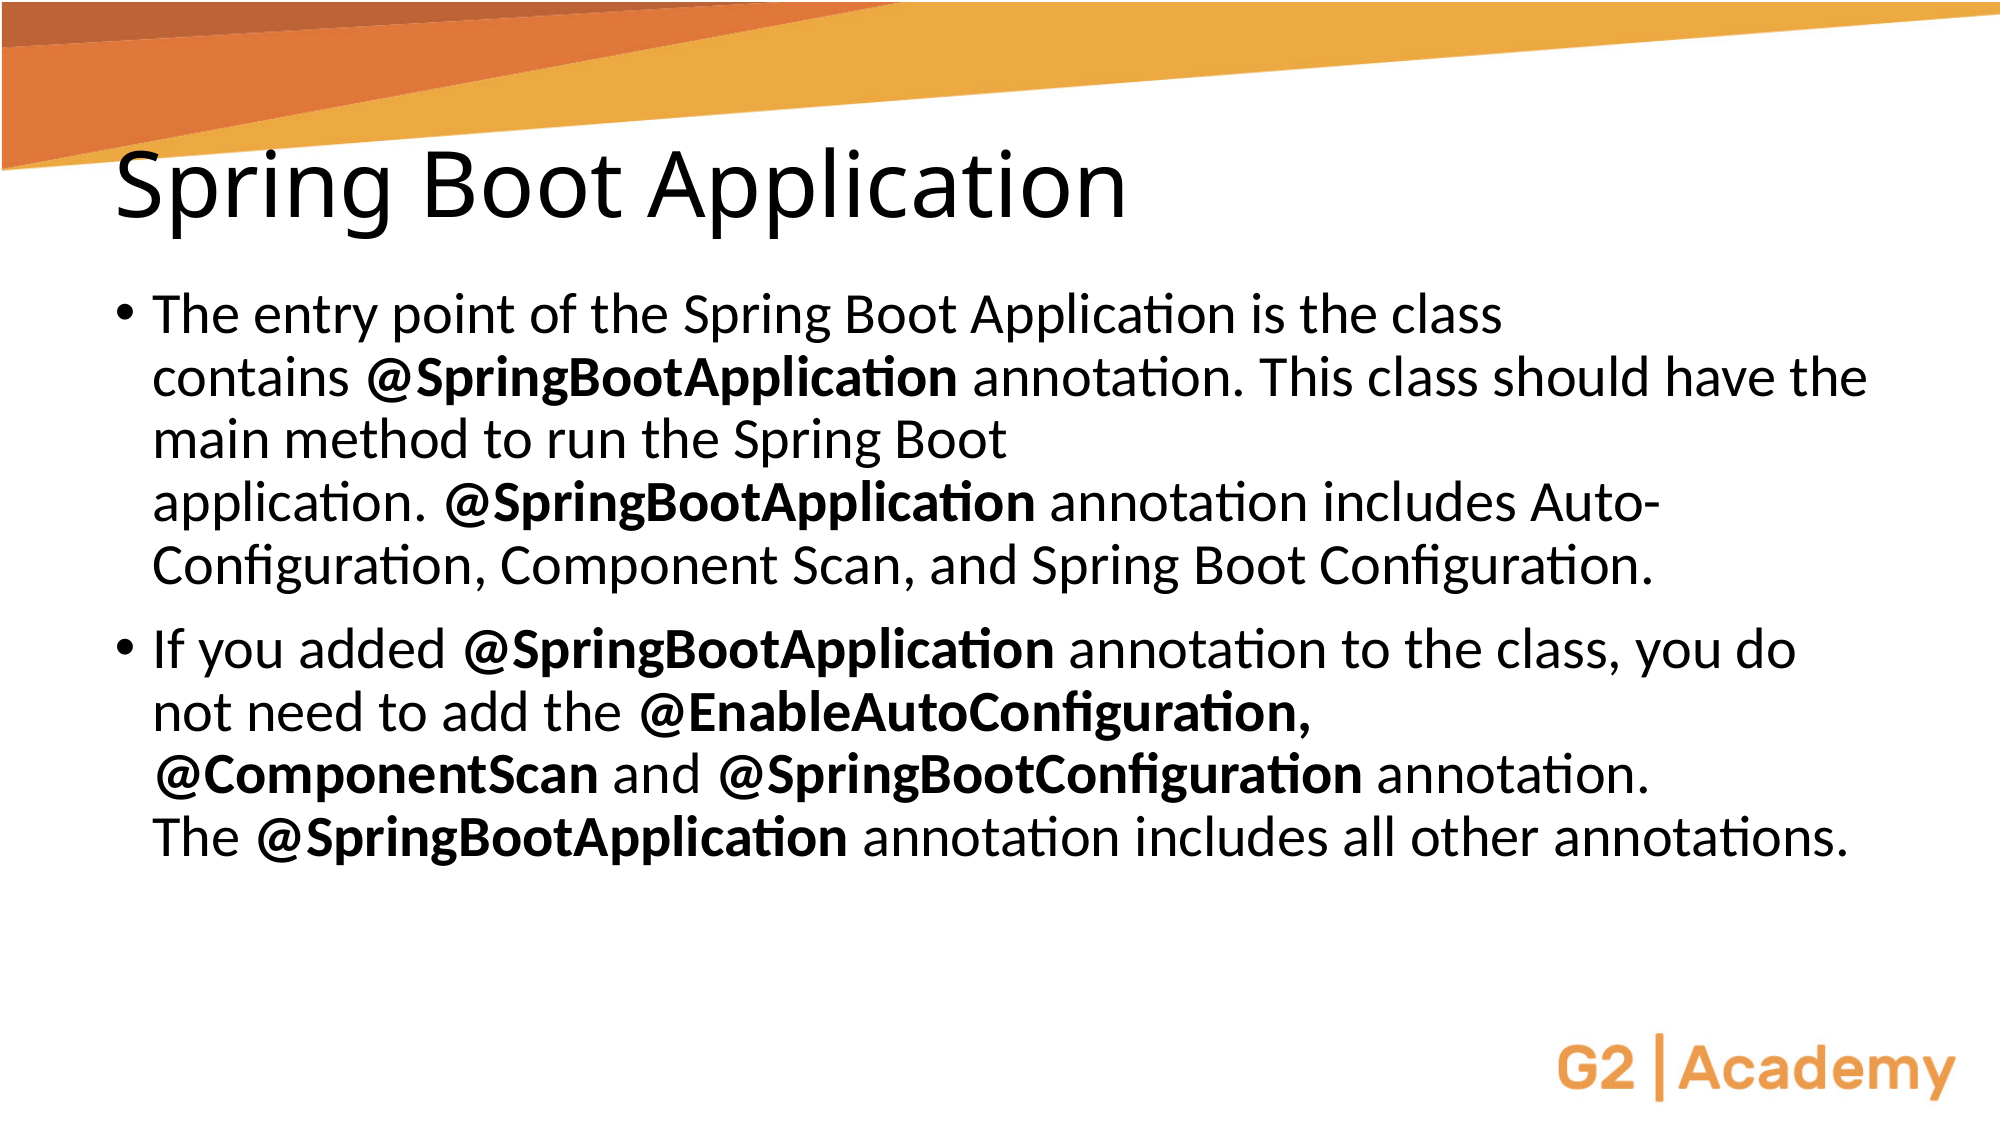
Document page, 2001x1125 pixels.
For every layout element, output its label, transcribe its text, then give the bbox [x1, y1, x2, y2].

picture [1, 2, 2000, 1125]
list The entry point of the Spring Boot Application is the class contains @SpringBootApplication annotation. This class should have the main method to run the Spring Boot application. @SpringBootApplication annotation includes Auto- Configuration, Component Scan, and Spring Boot Configuration. If you added @SpringBootApplication annotation to the class, you do not need to add the @EnableAutoConfiguration, @ComponentScan and @SpringBootConfiguration annotation. The @SpringBootApplication annotation includes all other annotations. [99, 275, 1900, 1037]
title Spring Boot Application [99, 100, 1900, 275]
